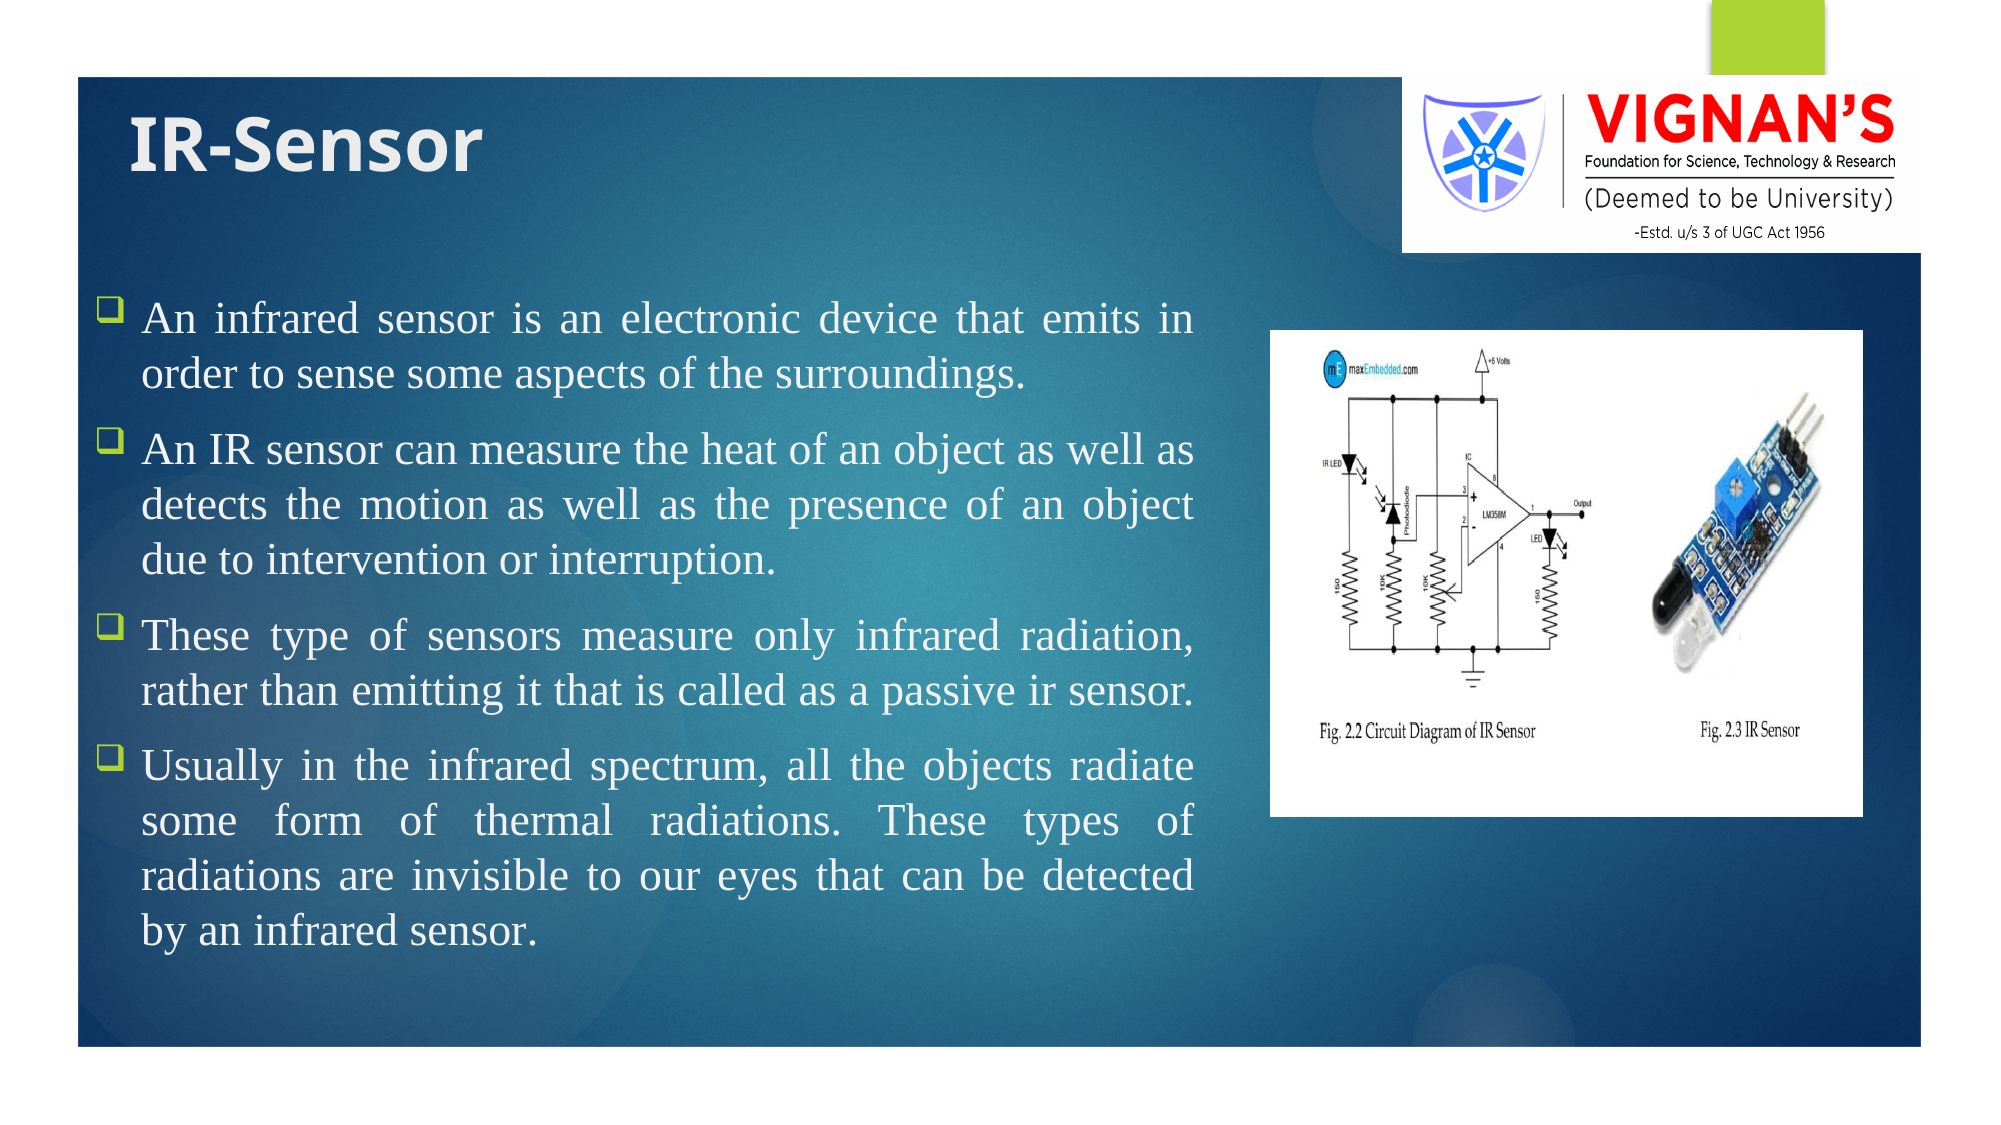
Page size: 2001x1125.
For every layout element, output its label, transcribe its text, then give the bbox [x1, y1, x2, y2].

subtitle An infrared sensor is an electronic device that emits in order to sense some aspects of the surroundings. An IR sensor can measure the heat of an object as well as detects the motion as well as the presence of an object due to intervention or interruption. These type of sensors measure only infrared radiation, rather than emitting it that is called as a passive ir sensor. Usually in the infrared spectrum, all the objects radiate some form of thermal radiations. These types of radiations are invisible to our eyes that can be detected by an infrared sensor. [79, 280, 1211, 953]
picture [1270, 330, 1863, 817]
title IR-Sensor [114, 64, 881, 195]
picture [1401, 75, 1922, 253]
